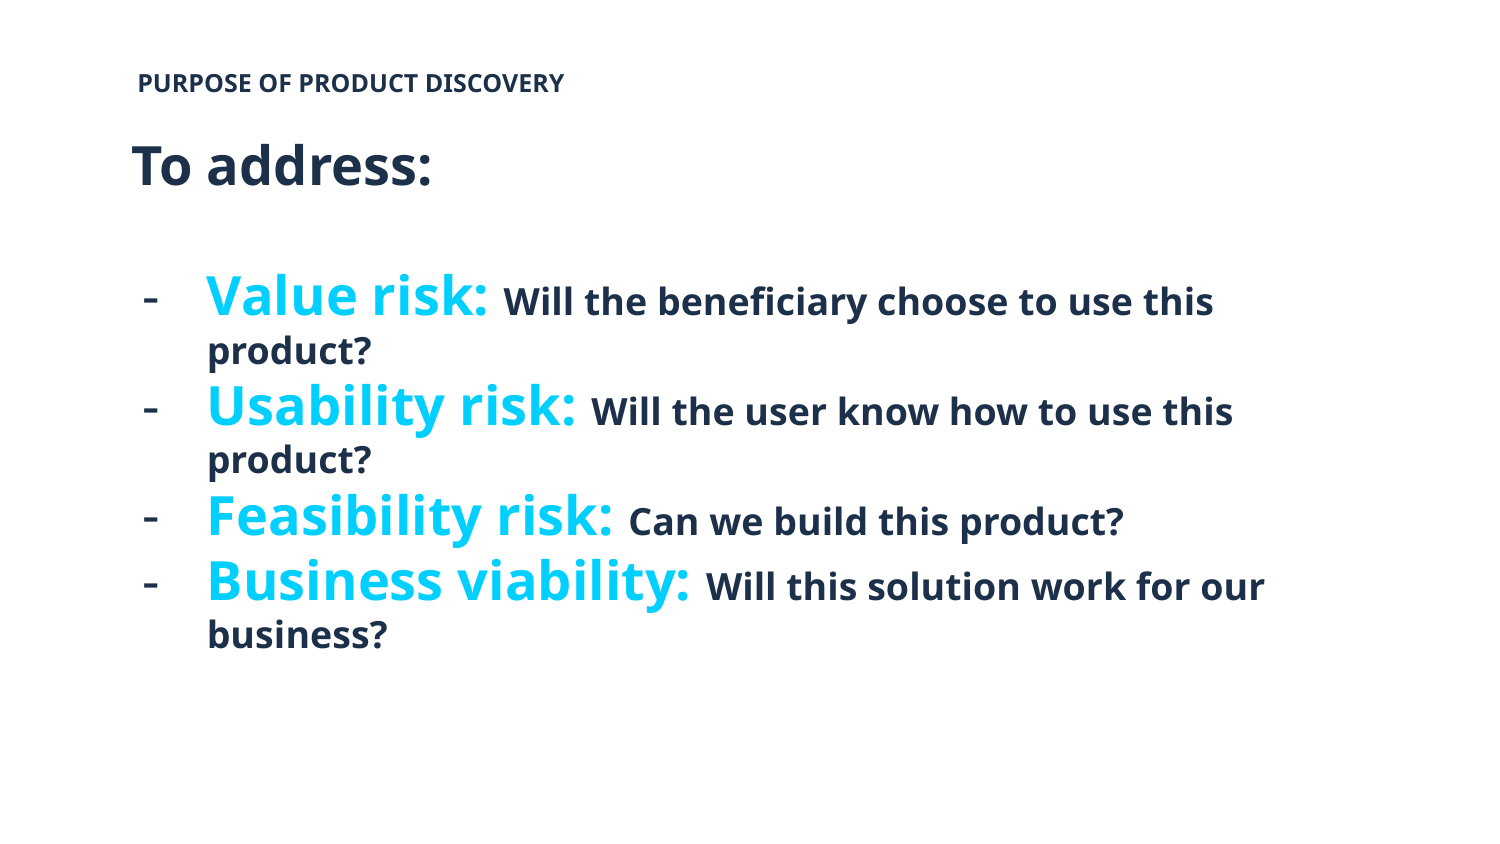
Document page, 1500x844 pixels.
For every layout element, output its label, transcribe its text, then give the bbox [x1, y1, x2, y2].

subtitle PURPOSE OF PRODUCT DISCOVERY [122, 47, 946, 158]
title To address: Value risk: Will the beneficiary choose to use this product? Usability risk: Will the user know how to use this product? Feasibility risk: Can we build this product? Business viability: Will this solution work for our business? [116, 87, 1379, 701]
